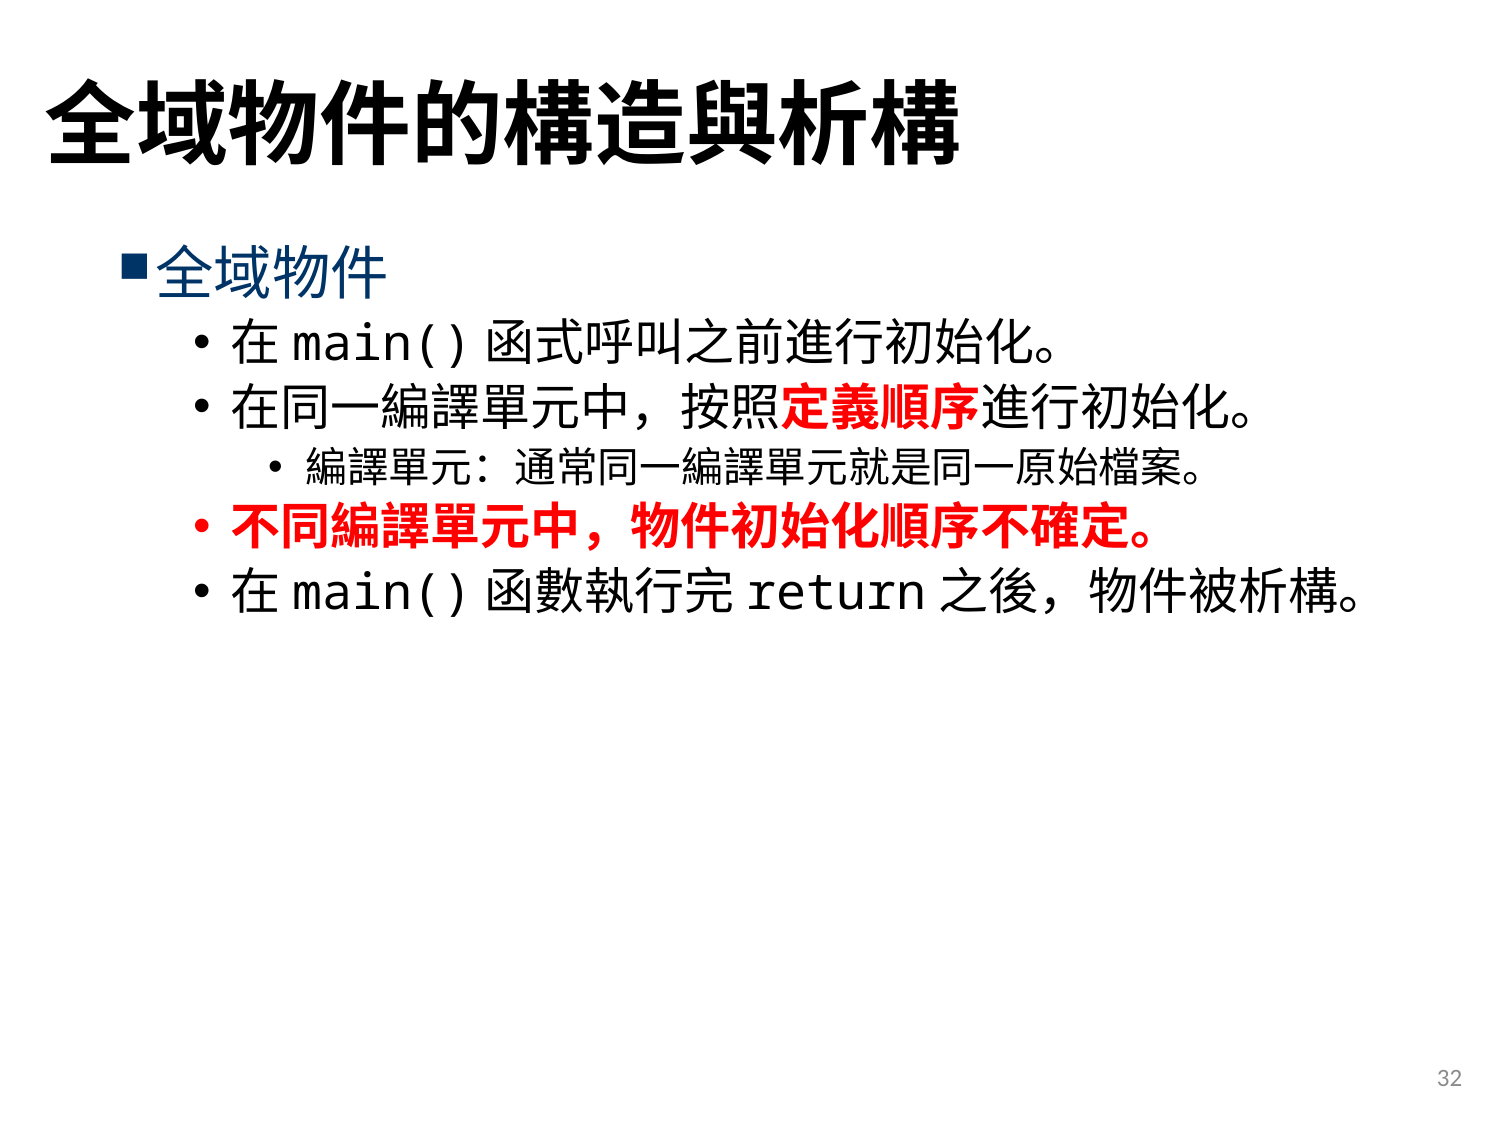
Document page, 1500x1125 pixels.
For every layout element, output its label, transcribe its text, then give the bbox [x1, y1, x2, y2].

slide_number 32 [1139, 1046, 1478, 1107]
title 全域物件的構造與析構 [29, 19, 1324, 237]
list 全域物件 在main()函式呼叫之前進行初始化。 在同一編譯單元中，按照定義順序進行初始化。 編譯單元：通常同一編譯單元就是同一原始檔案。 不同編譯單元中，物件初始化順序不確定。 在main()函數執行完return之後，物件被析構。 [103, 236, 1424, 1047]
